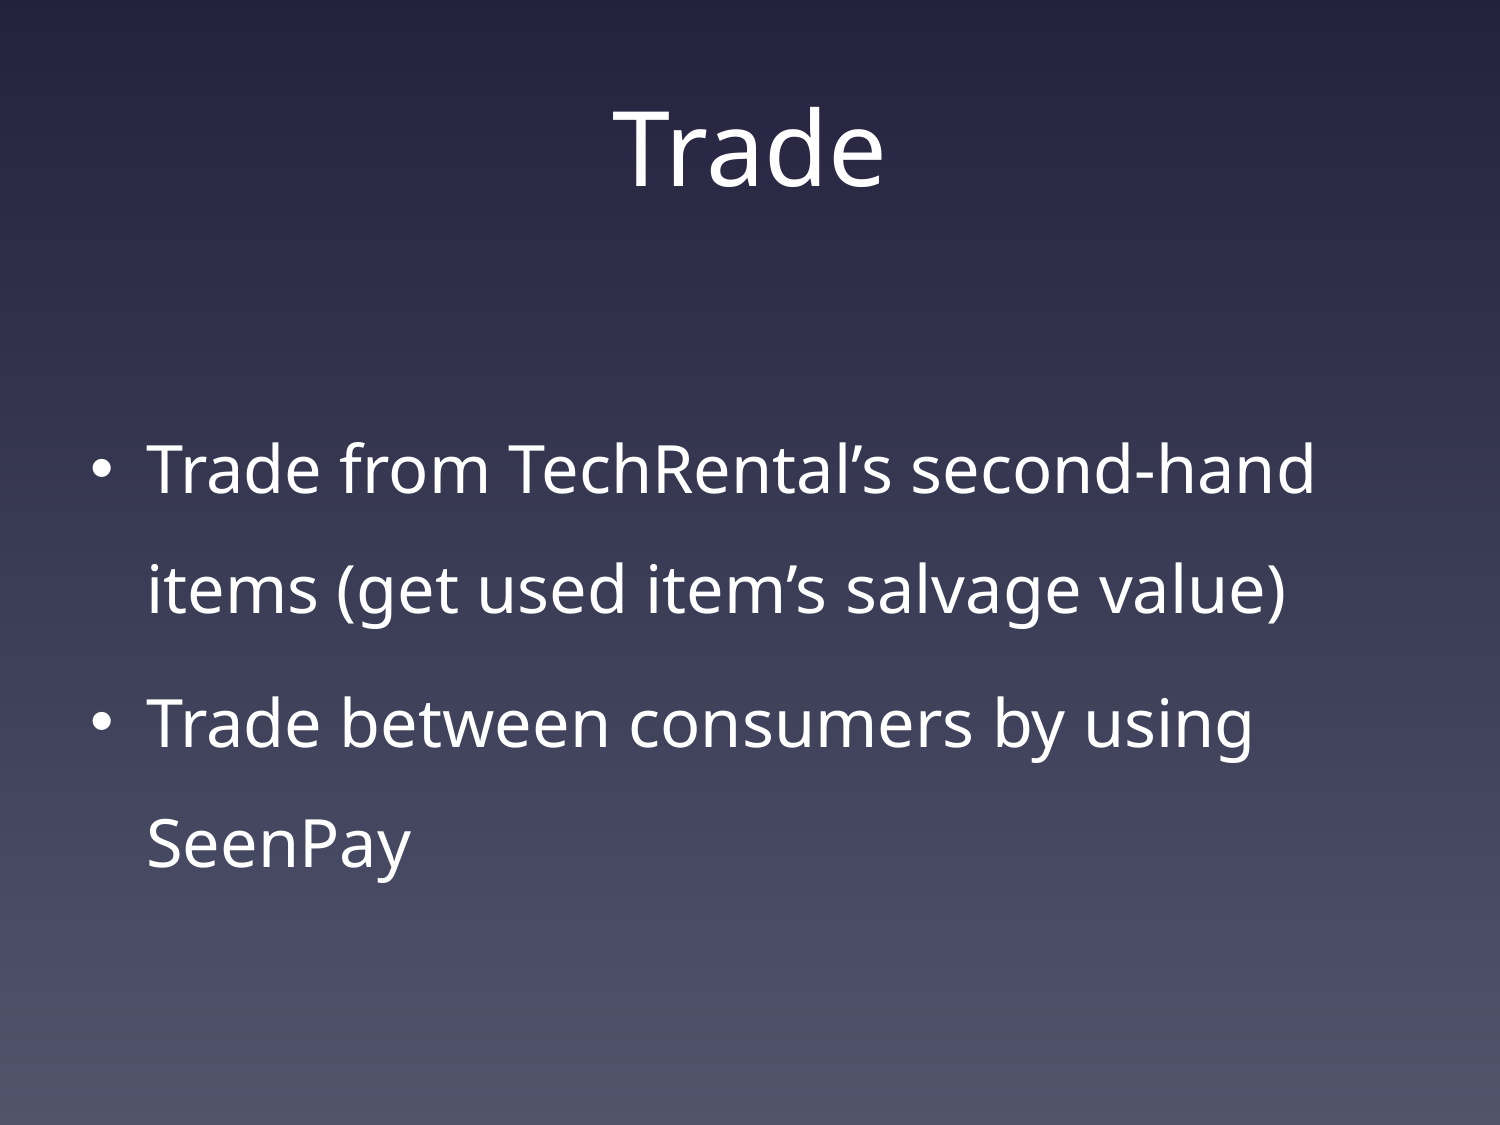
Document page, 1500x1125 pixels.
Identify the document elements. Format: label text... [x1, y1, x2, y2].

title Trade [75, 75, 1425, 262]
list Trade from TechRental’s second-hand items (get used item’s salvage value) Trade between consumers by using SeenPay [75, 262, 1425, 1005]
